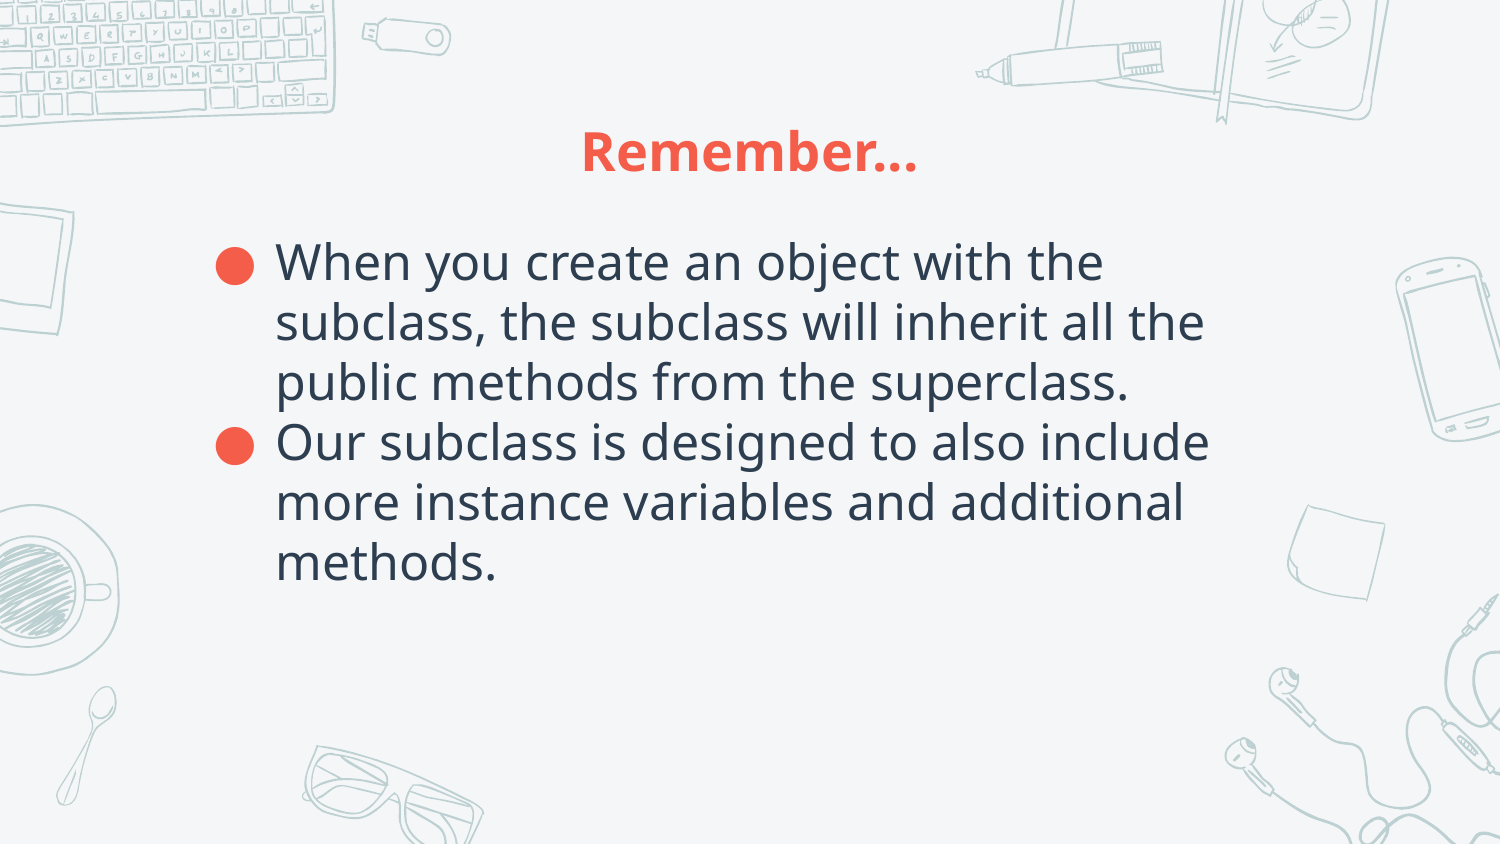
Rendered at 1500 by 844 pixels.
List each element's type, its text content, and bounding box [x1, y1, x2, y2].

list When you create an object with the subclass, the subclass will inherit all the public methods from the superclass. Our subclass is designed to also include more instance variables and additional methods. [185, 215, 1315, 790]
title Remember... [185, 102, 1315, 198]
